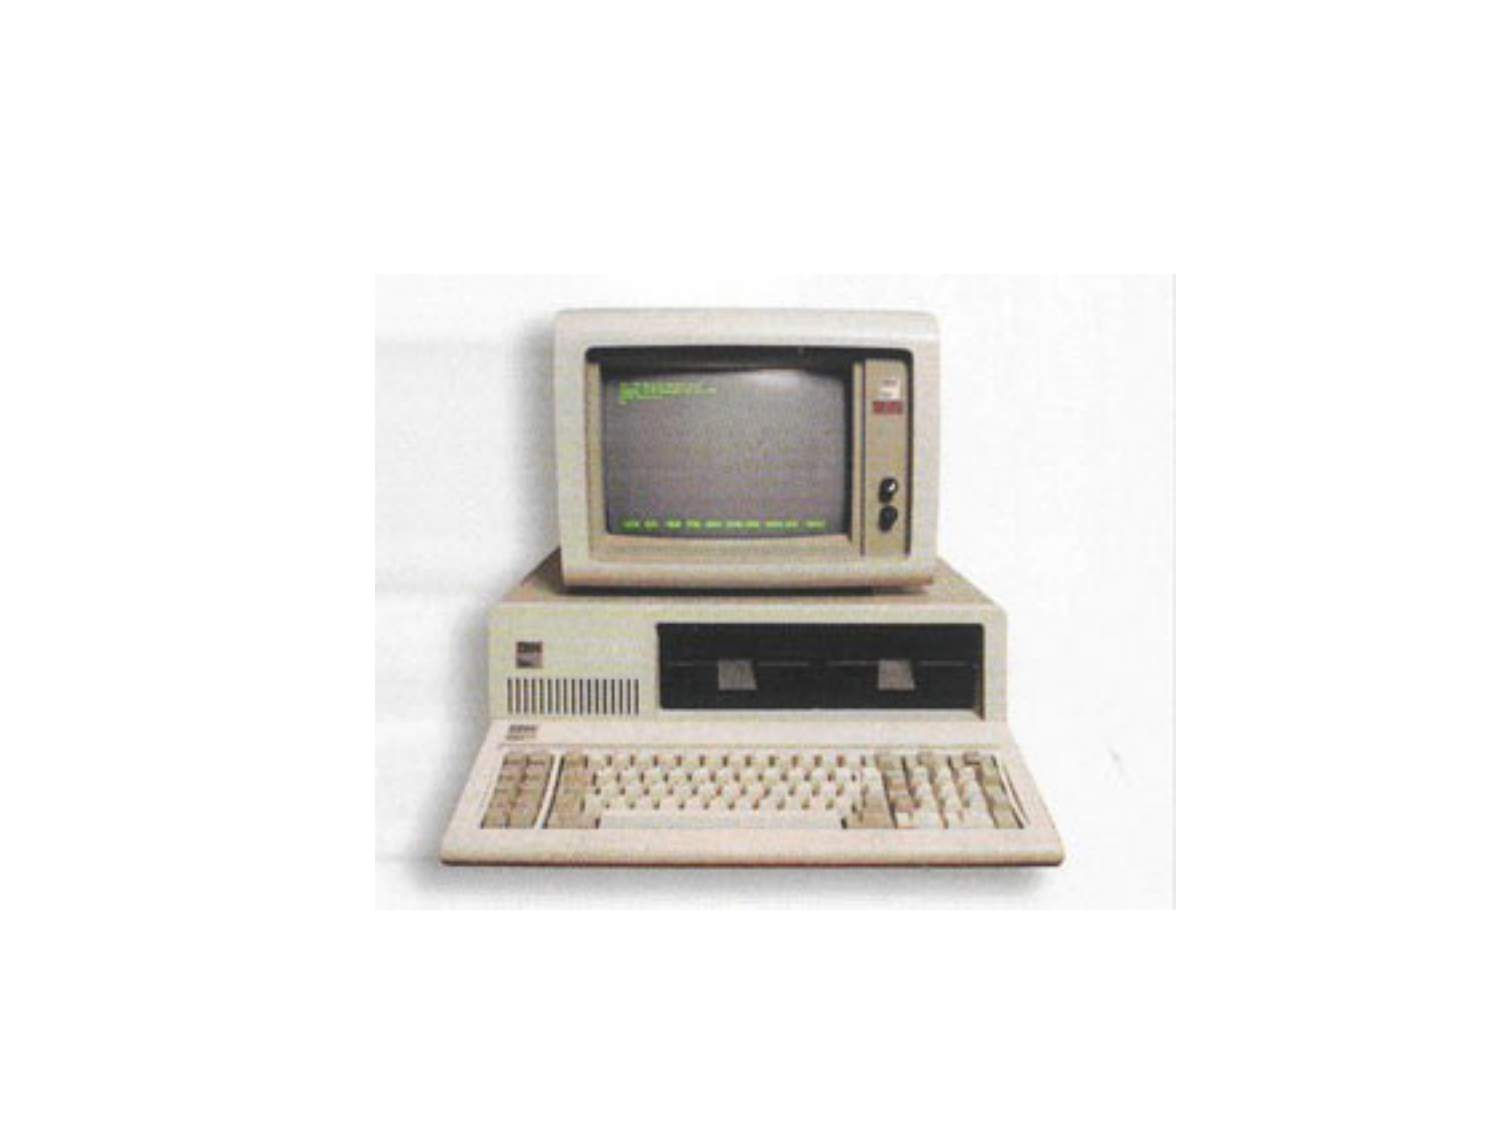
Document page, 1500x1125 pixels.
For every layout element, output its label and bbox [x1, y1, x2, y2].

list [374, 274, 1176, 911]
